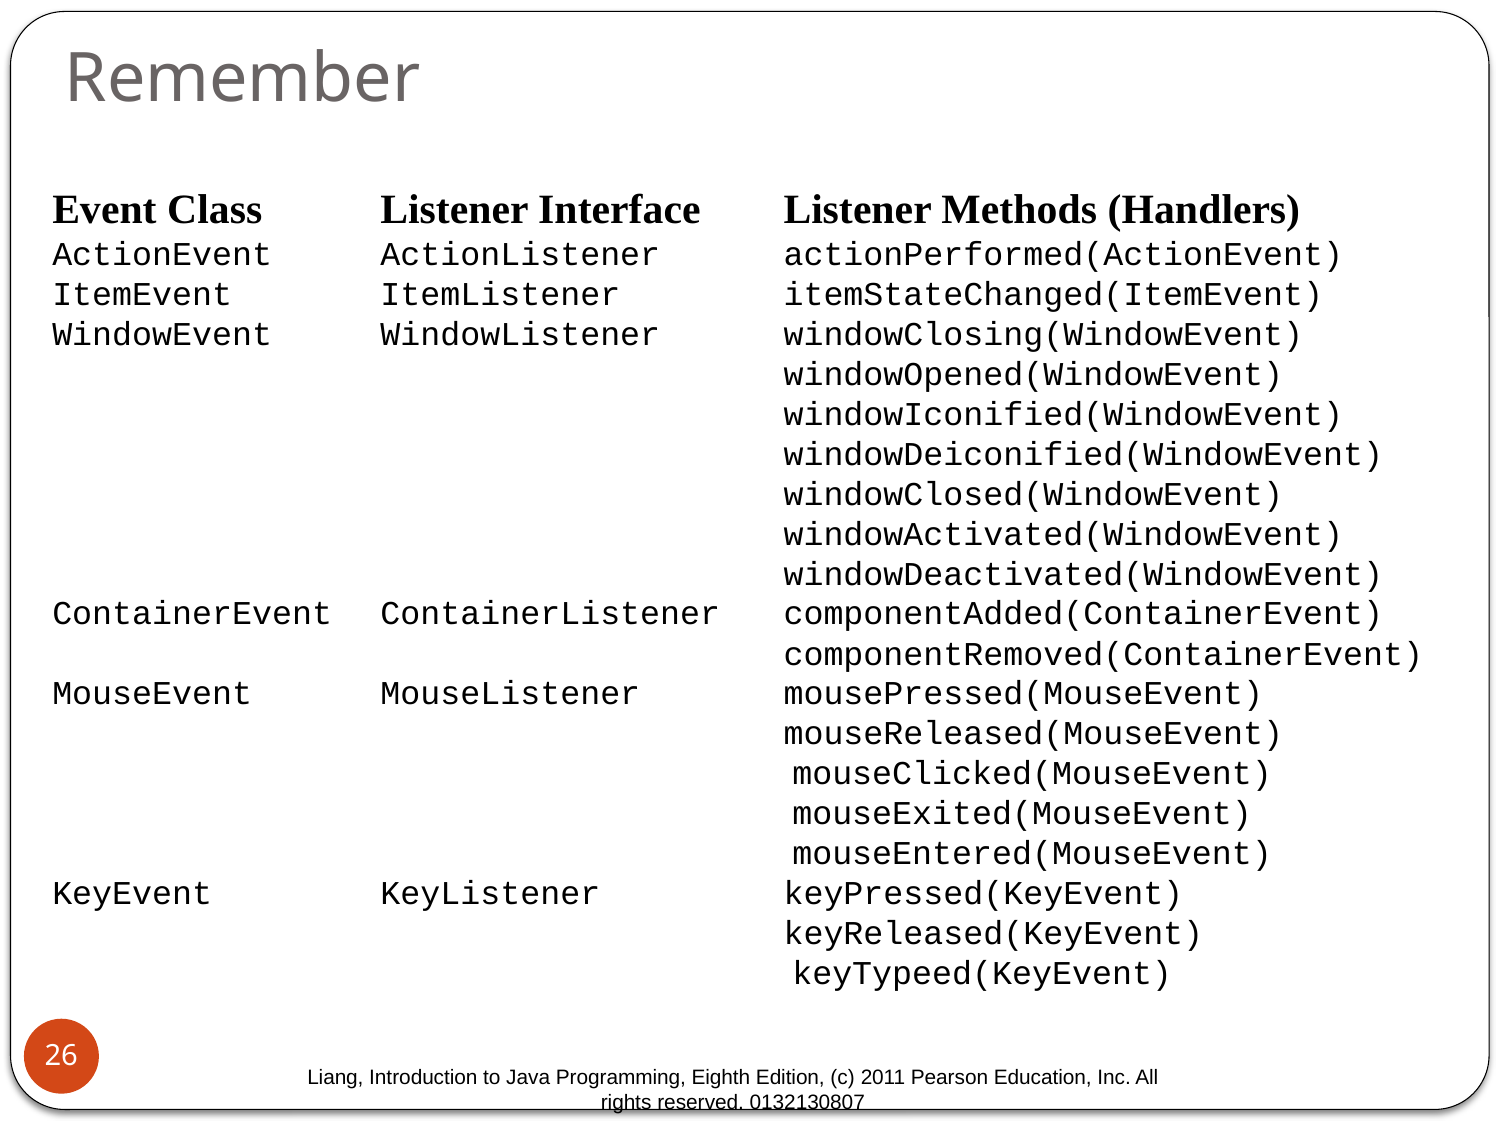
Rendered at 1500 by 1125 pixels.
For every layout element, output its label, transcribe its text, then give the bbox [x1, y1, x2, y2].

slide_number 26 [23, 1027, 99, 1094]
text_box Event Class Listener Interface Listener Methods (Handlers) ActionEvent ActionListener actionPerformed(ActionEvent) ItemEvent ItemListener itemStateChanged(ItemEvent) WindowEvent WindowListener windowClosing(WindowEvent) windowOpened(WindowEvent) windowIconified(WindowEvent) windowDeiconified(WindowEvent) windowClosed(WindowEvent) windowActivated(WindowEvent) windowDeactivated(WindowEvent) ContainerEvent ContainerListener componentAdded(ContainerEvent) componentRemoved(ContainerEvent) MouseEvent MouseListener mousePressed(MouseEvent) mouseReleased(MouseEvent) mouseClicked(MouseEvent) mouseExited(MouseEvent) mouseEntered(MouseEvent) KeyEvent KeyListener keyPressed(KeyEvent) keyReleased(KeyEvent) keyTypeed(KeyEvent) [37, 174, 1475, 1055]
title Remember [50, 24, 1325, 174]
